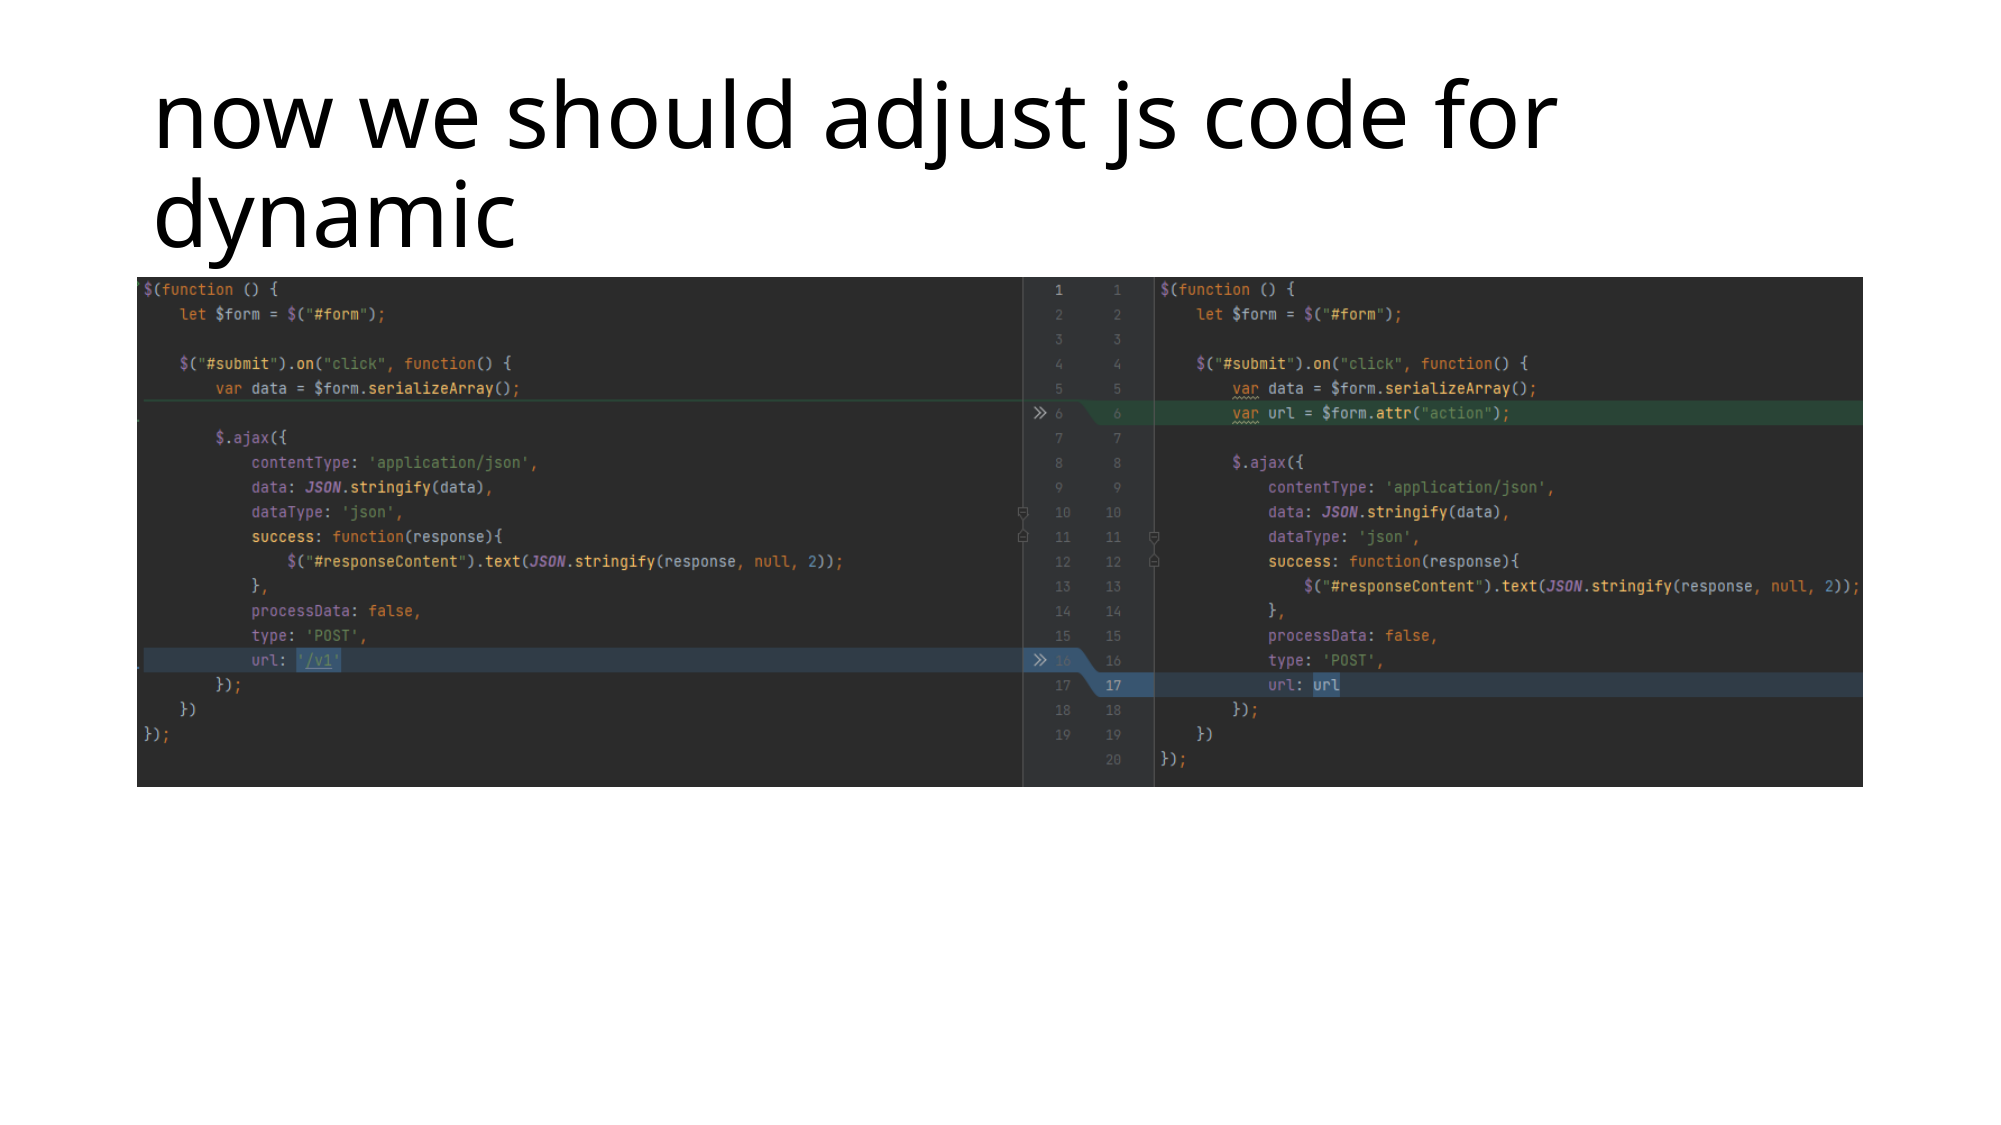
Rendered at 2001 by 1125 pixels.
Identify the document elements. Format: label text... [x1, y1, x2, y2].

title now we should adjust js code for dynamic [137, 59, 1863, 277]
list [137, 277, 1863, 787]
